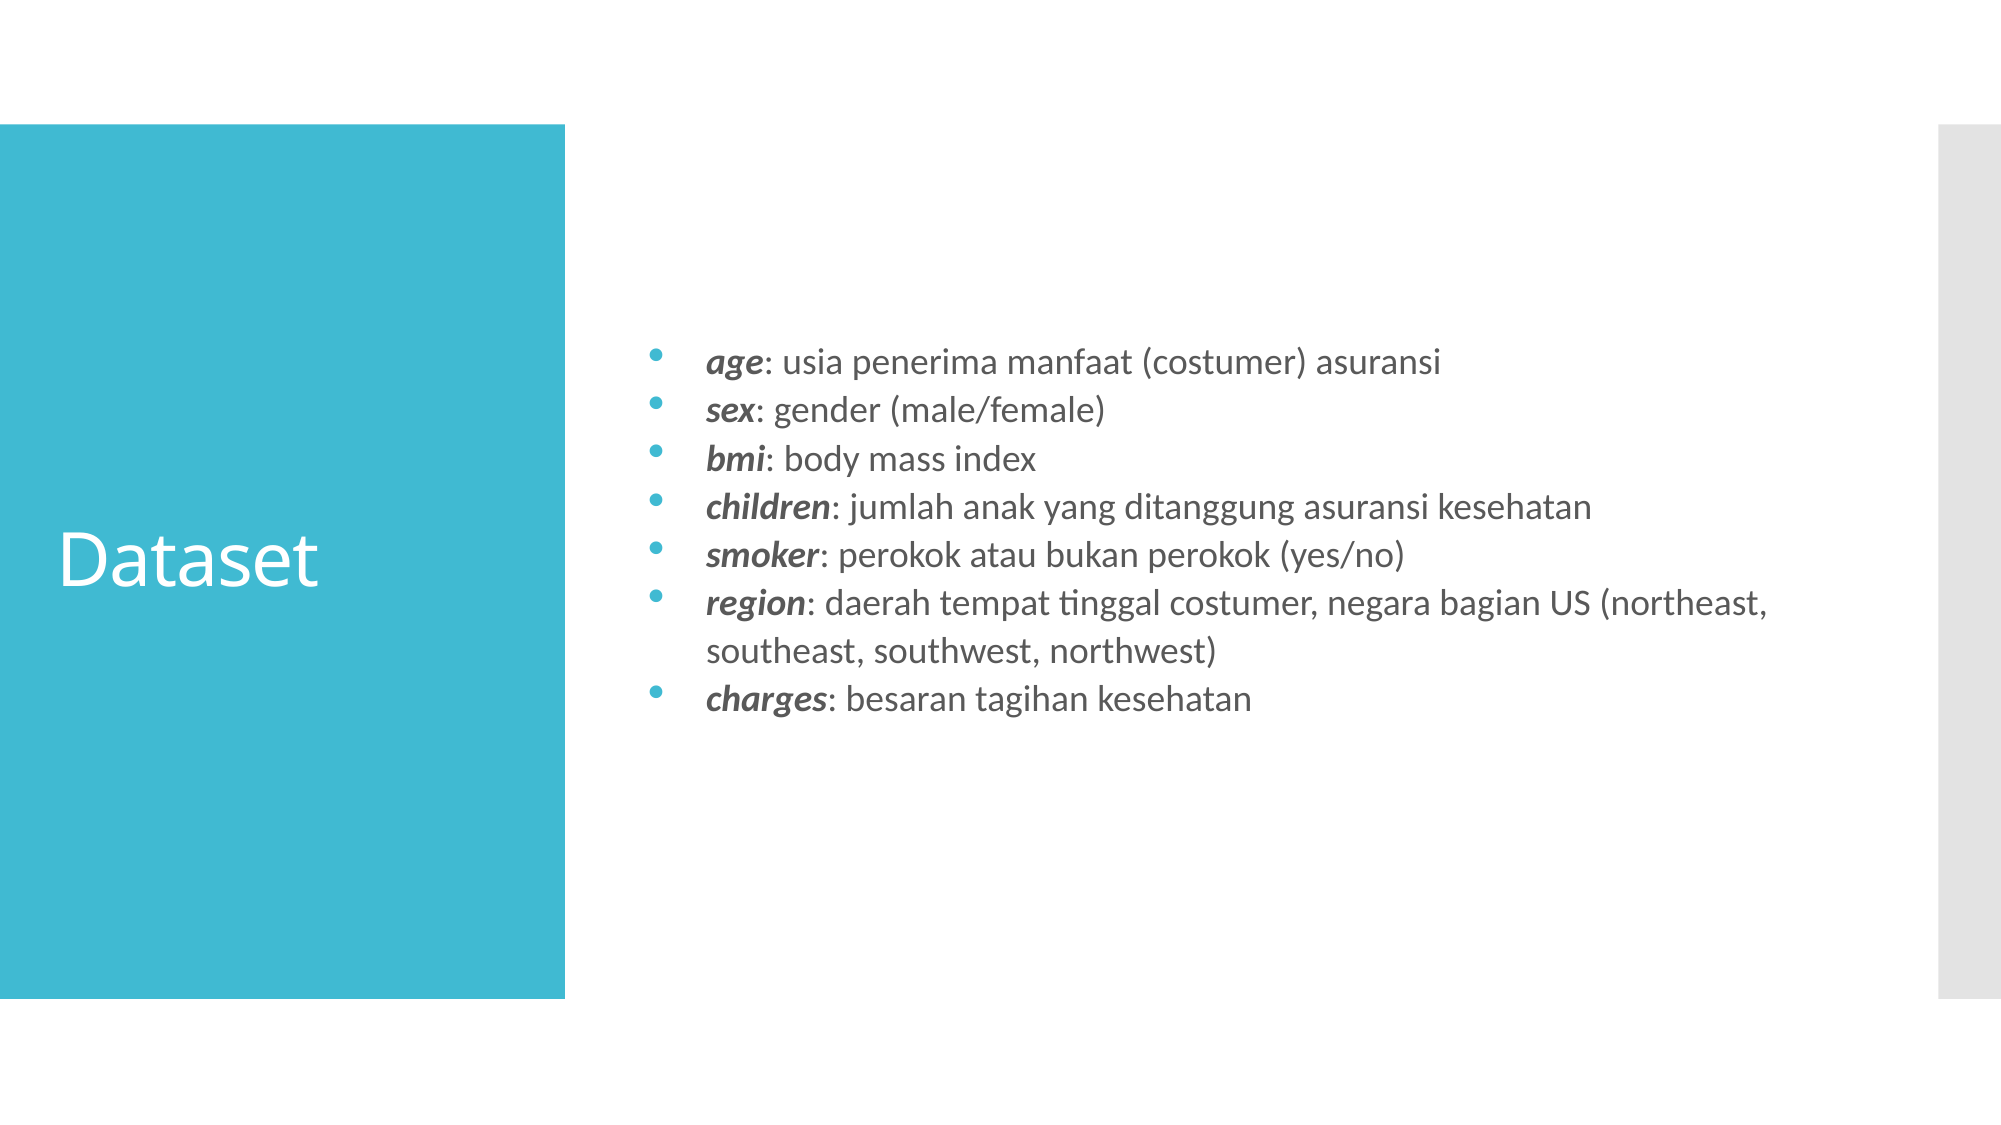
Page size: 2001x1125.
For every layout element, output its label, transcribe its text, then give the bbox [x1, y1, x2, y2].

title Dataset [41, 184, 525, 940]
list age: usia penerima manfaat (costumer) asuransi sex: gender (male/female) bmi: body mass index children: jumlah anak yang ditanggung asuransi kesehatan smoker: perokok atau bukan perokok (yes/no) region: daerah tempat tinggal costumer, negara bagian US (northeast, southeast, southwest, northwest) charges: besaran tagihan kesehatan [634, 141, 1835, 982]
